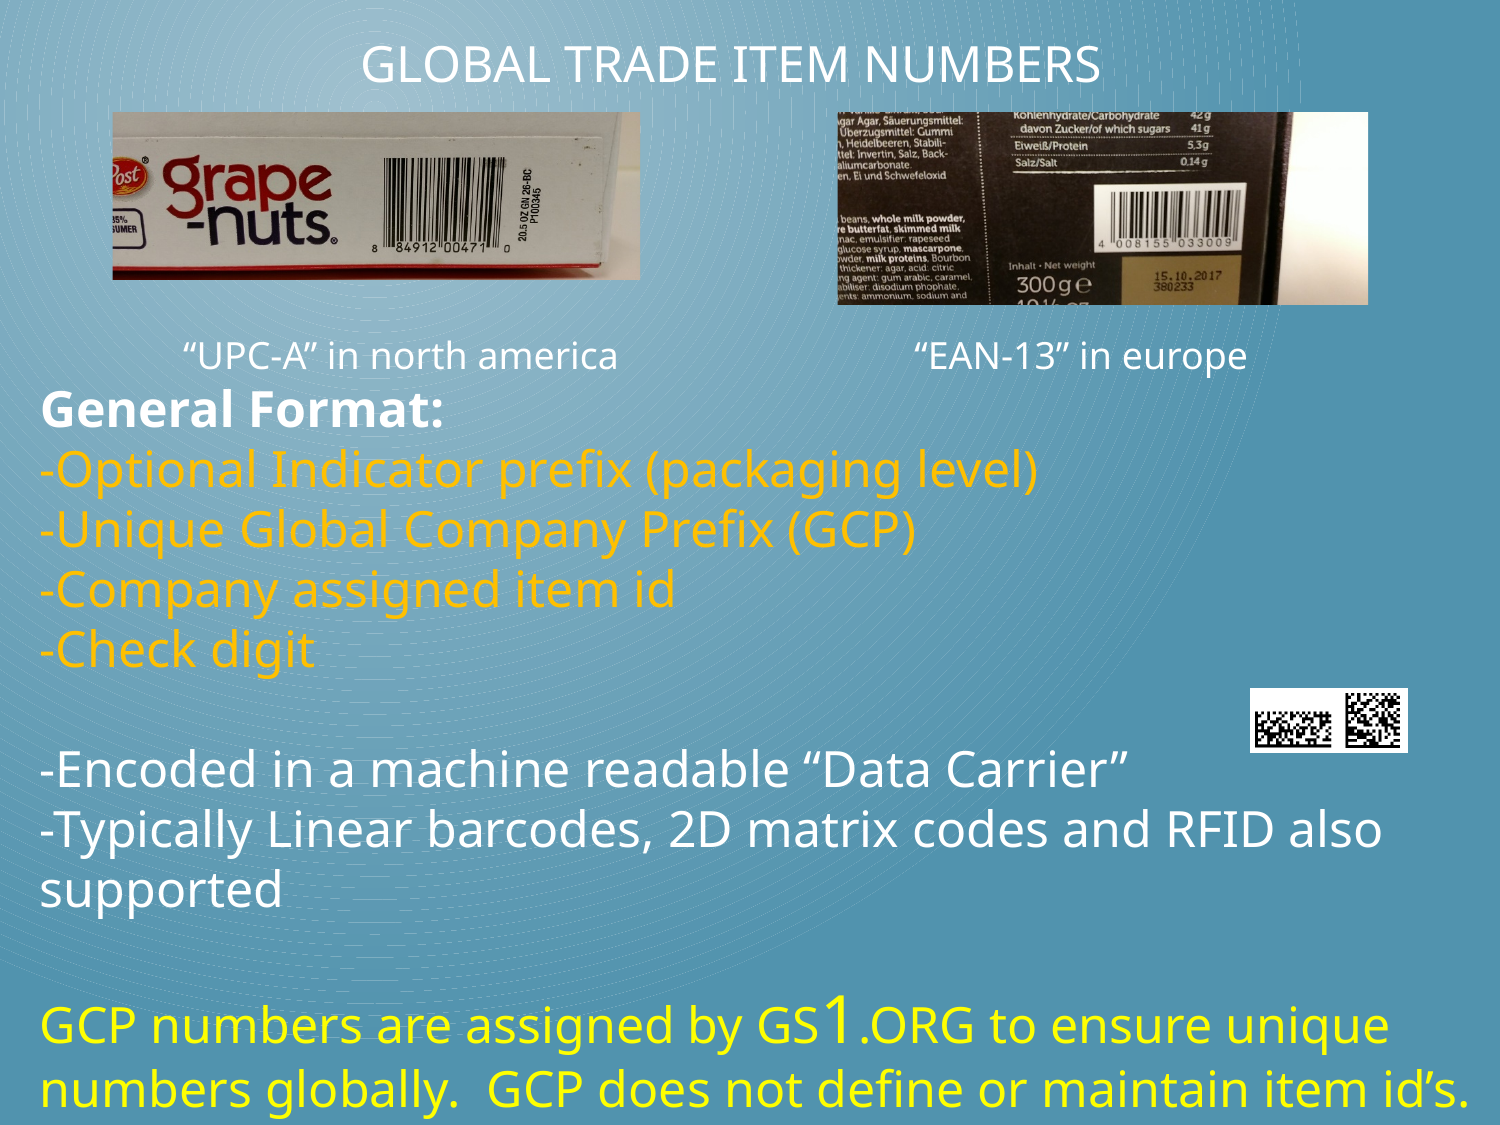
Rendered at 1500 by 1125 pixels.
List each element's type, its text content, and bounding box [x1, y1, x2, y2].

title Global trade item numbers [225, 24, 1238, 100]
text_box “EAN-13” in europe [899, 324, 1264, 369]
picture [1250, 688, 1409, 753]
picture [112, 112, 641, 280]
picture [837, 112, 1369, 306]
text_box “UPC-A” in north america [168, 324, 635, 369]
text_box General Format: -Optional Indicator prefix (packaging level) -Unique Global Company Prefix (GCP) -Company assigned item id -Check digit -Encoded in a machine readable “Data Carrier” -Typically Linear barcodes, 2D matrix codes and RFID also supported GCP numbers are assigned by GS1.ORG to ensure unique numbers globally. GCP does not define or maintain item id’s. [24, 369, 1488, 1125]
